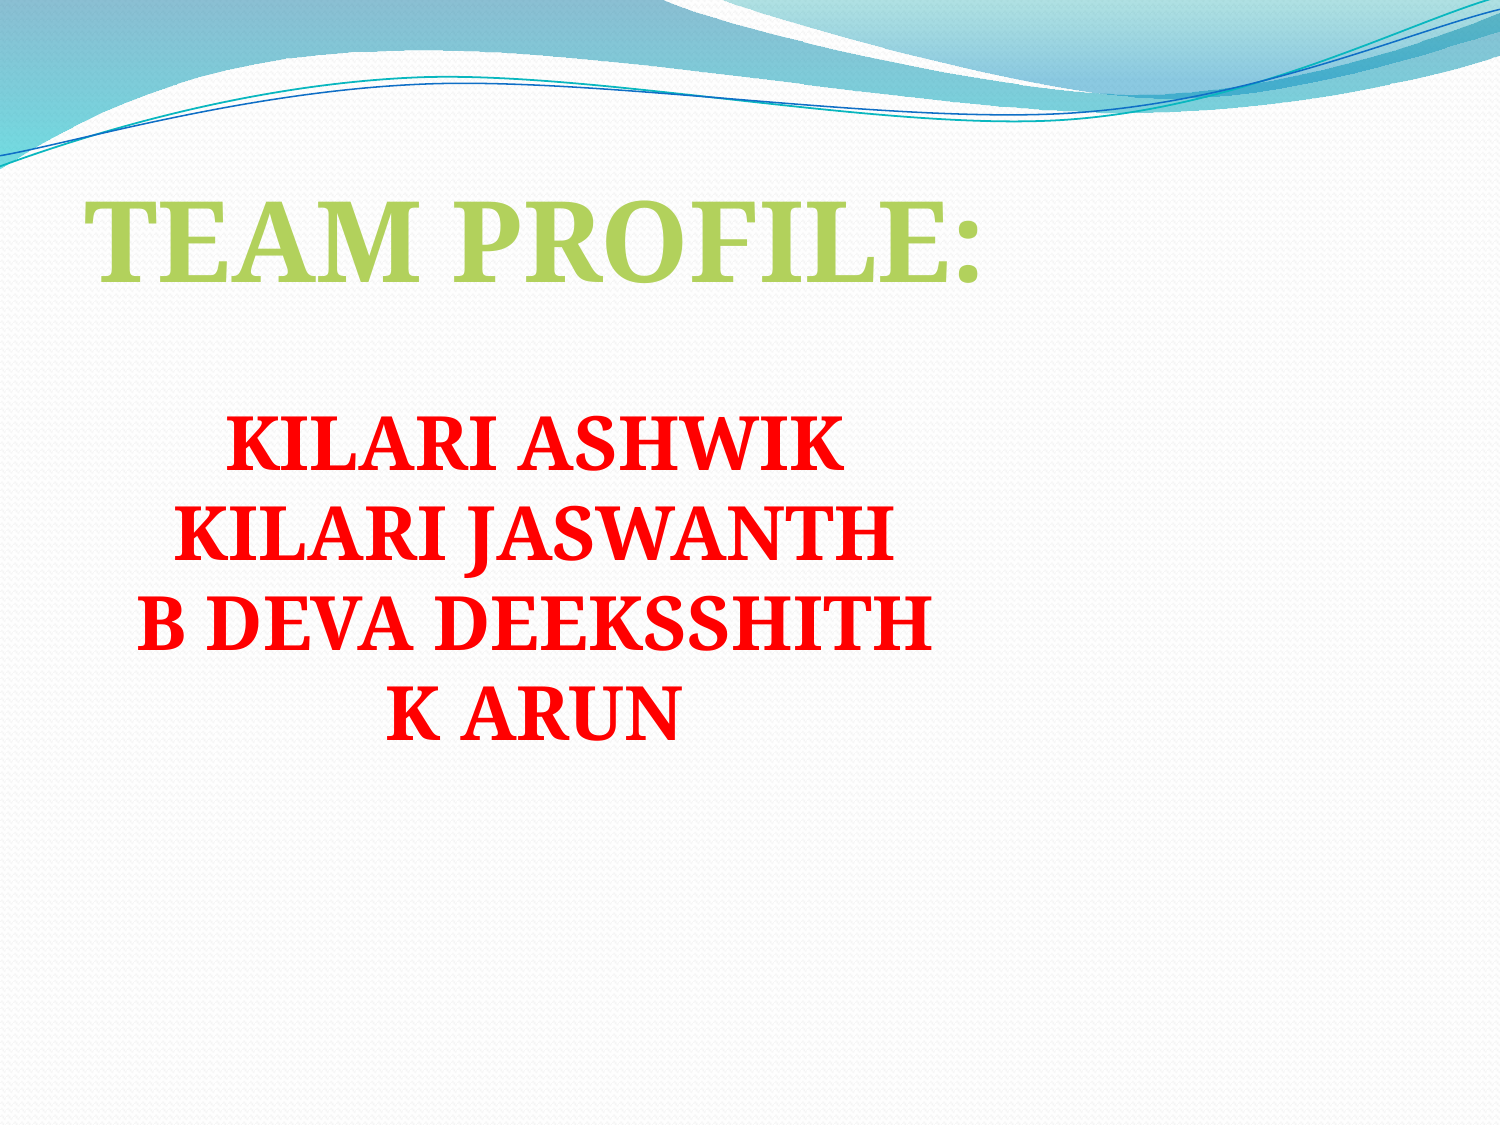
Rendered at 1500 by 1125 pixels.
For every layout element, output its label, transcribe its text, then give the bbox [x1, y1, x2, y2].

text_box TEAM PROFILE: KILARI ASHWIK KILARI JASWANTH B DEVA DEEKSSHITH K ARUN [69, 162, 1001, 763]
